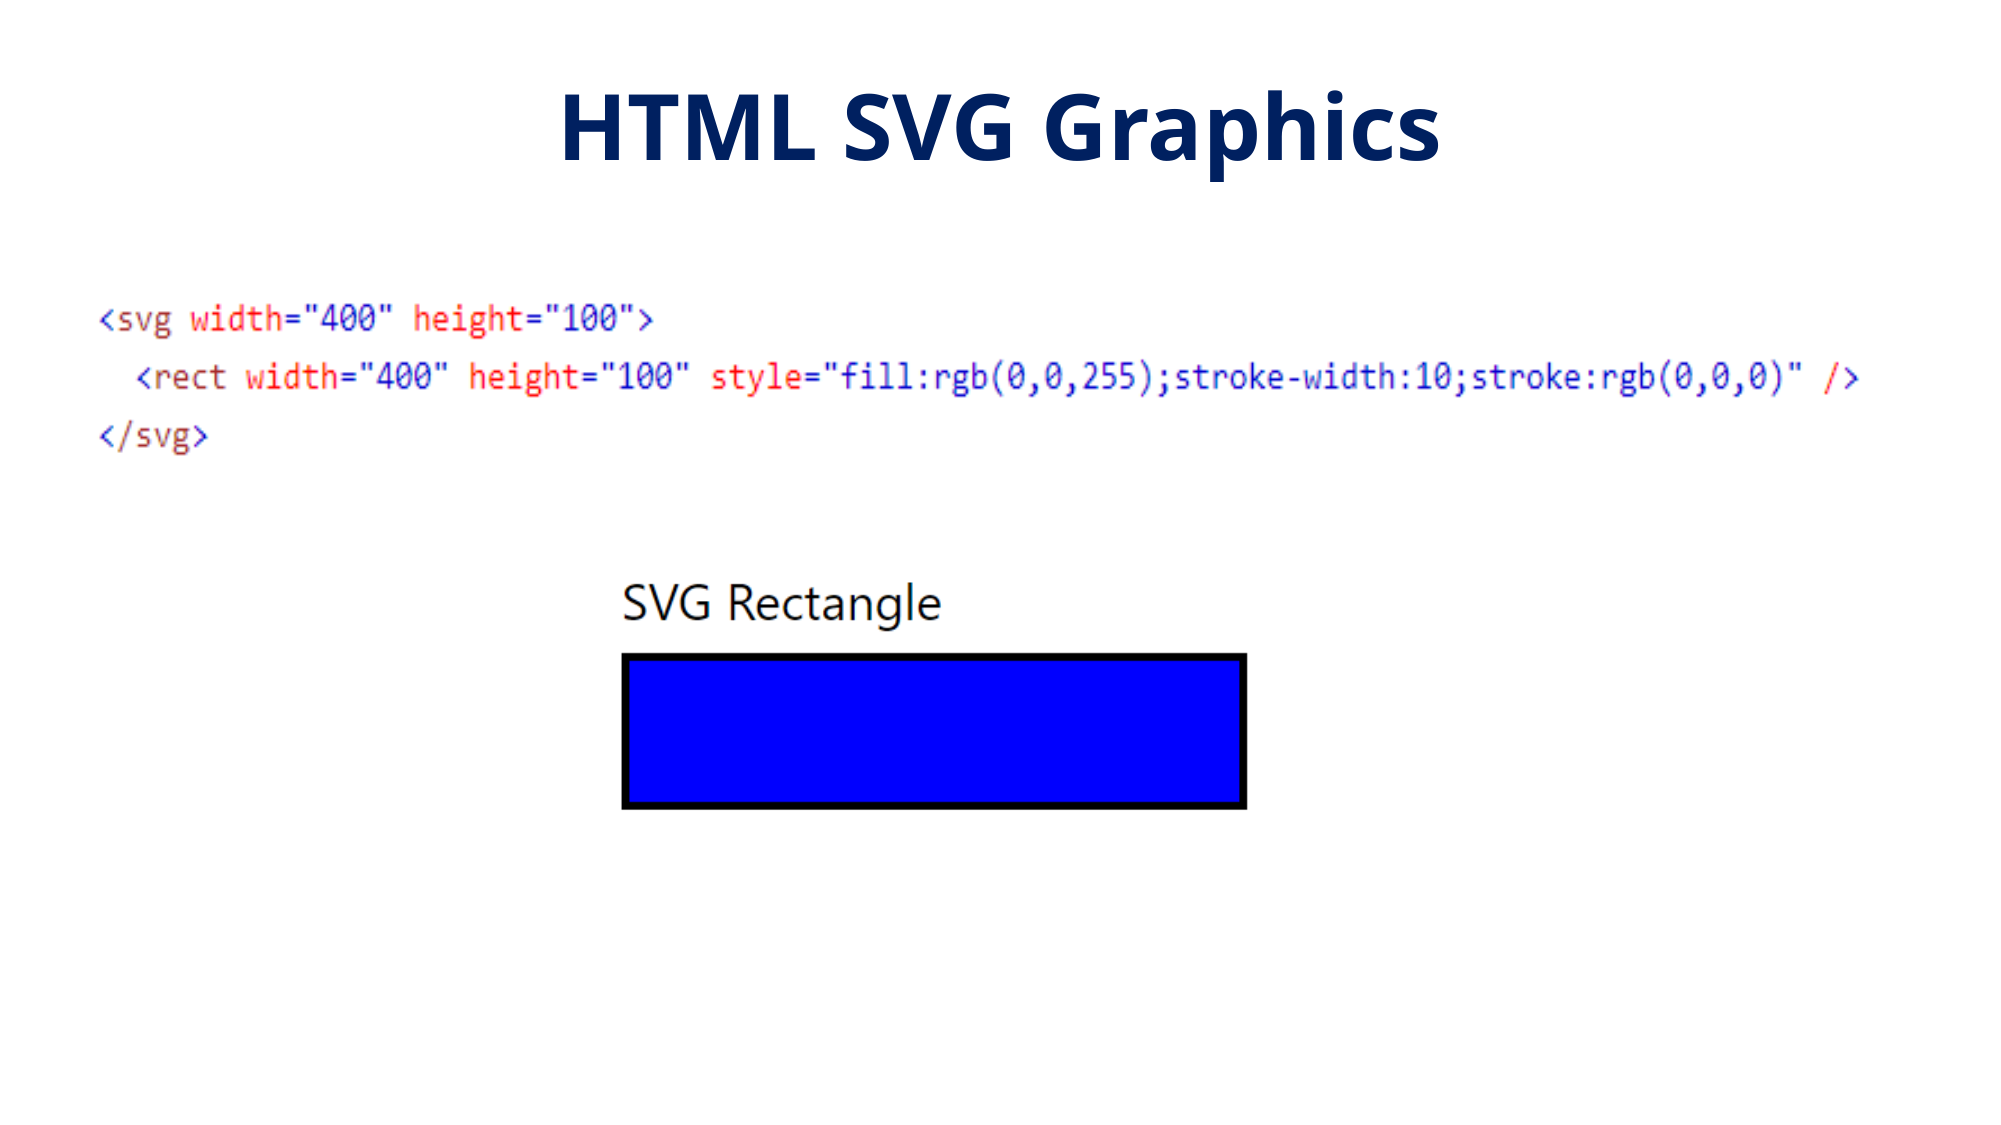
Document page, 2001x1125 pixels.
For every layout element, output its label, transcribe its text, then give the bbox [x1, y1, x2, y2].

picture [600, 553, 1274, 832]
title HTML SVG Graphics [137, 21, 1863, 240]
picture [87, 268, 1911, 482]
